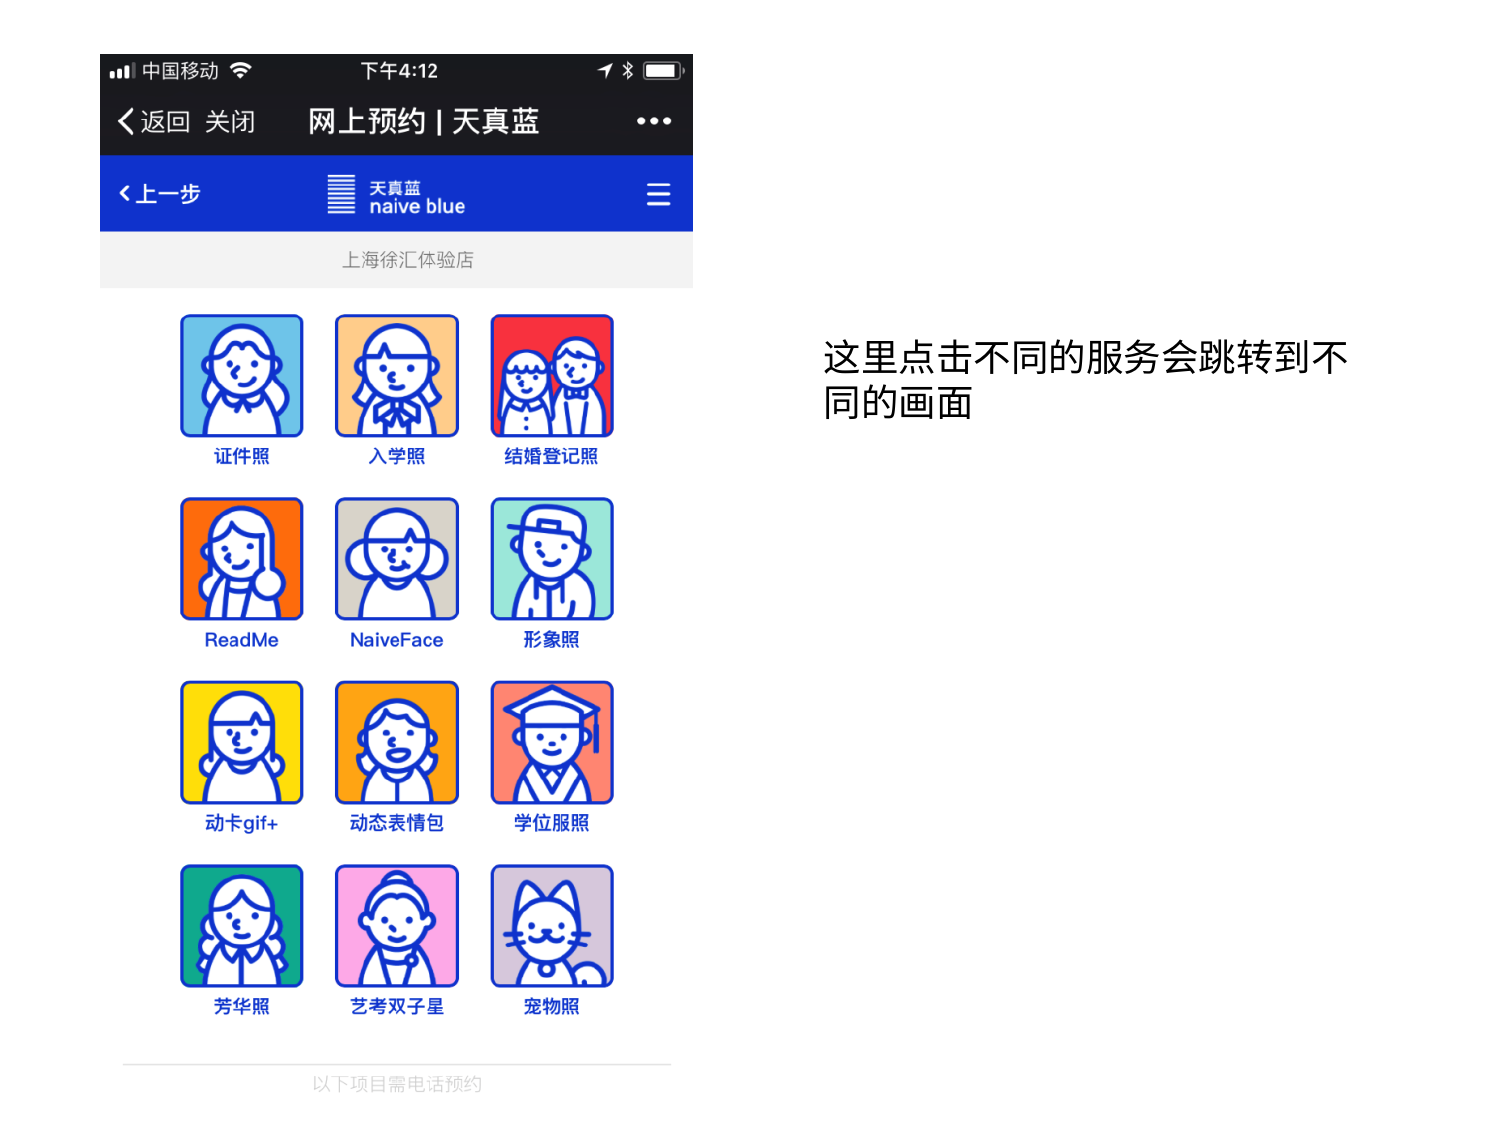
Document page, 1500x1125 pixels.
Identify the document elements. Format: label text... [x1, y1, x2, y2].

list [100, 54, 693, 1109]
text_box 这里点击不同的服务会跳转到不同的画面 [809, 326, 1376, 521]
